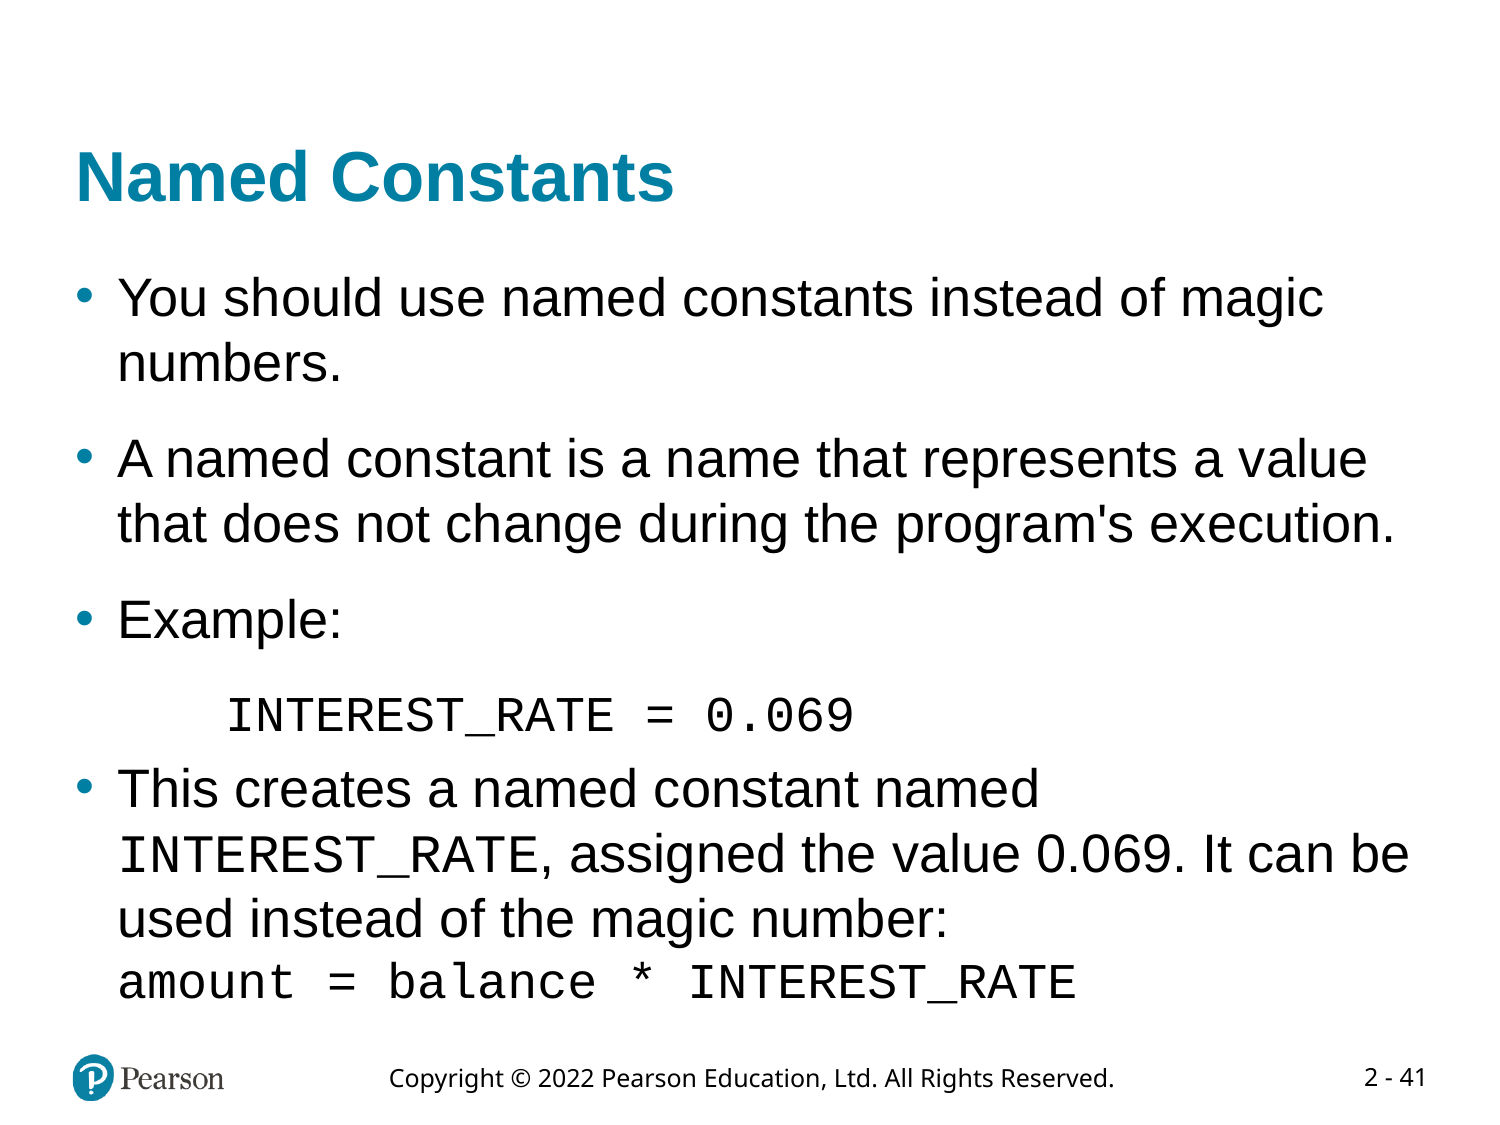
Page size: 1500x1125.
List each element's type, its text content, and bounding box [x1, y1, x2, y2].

picture [99, 1054, 224, 1101]
picture [72, 1054, 89, 1072]
picture [81, 1064, 107, 1089]
picture [72, 1087, 83, 1101]
title Named Constants [75, 35, 1425, 216]
list You should use named constants instead of magic numbers. A named constant is a name that represents a value that does not change during the program's execution. Example: INTEREST_RATE = 0.069 This creates a named constant named INTEREST_RATE, assigned the value 0.069. It can be used instead of the magic number: amount = balance * INTEREST_RATE [75, 262, 1425, 1025]
